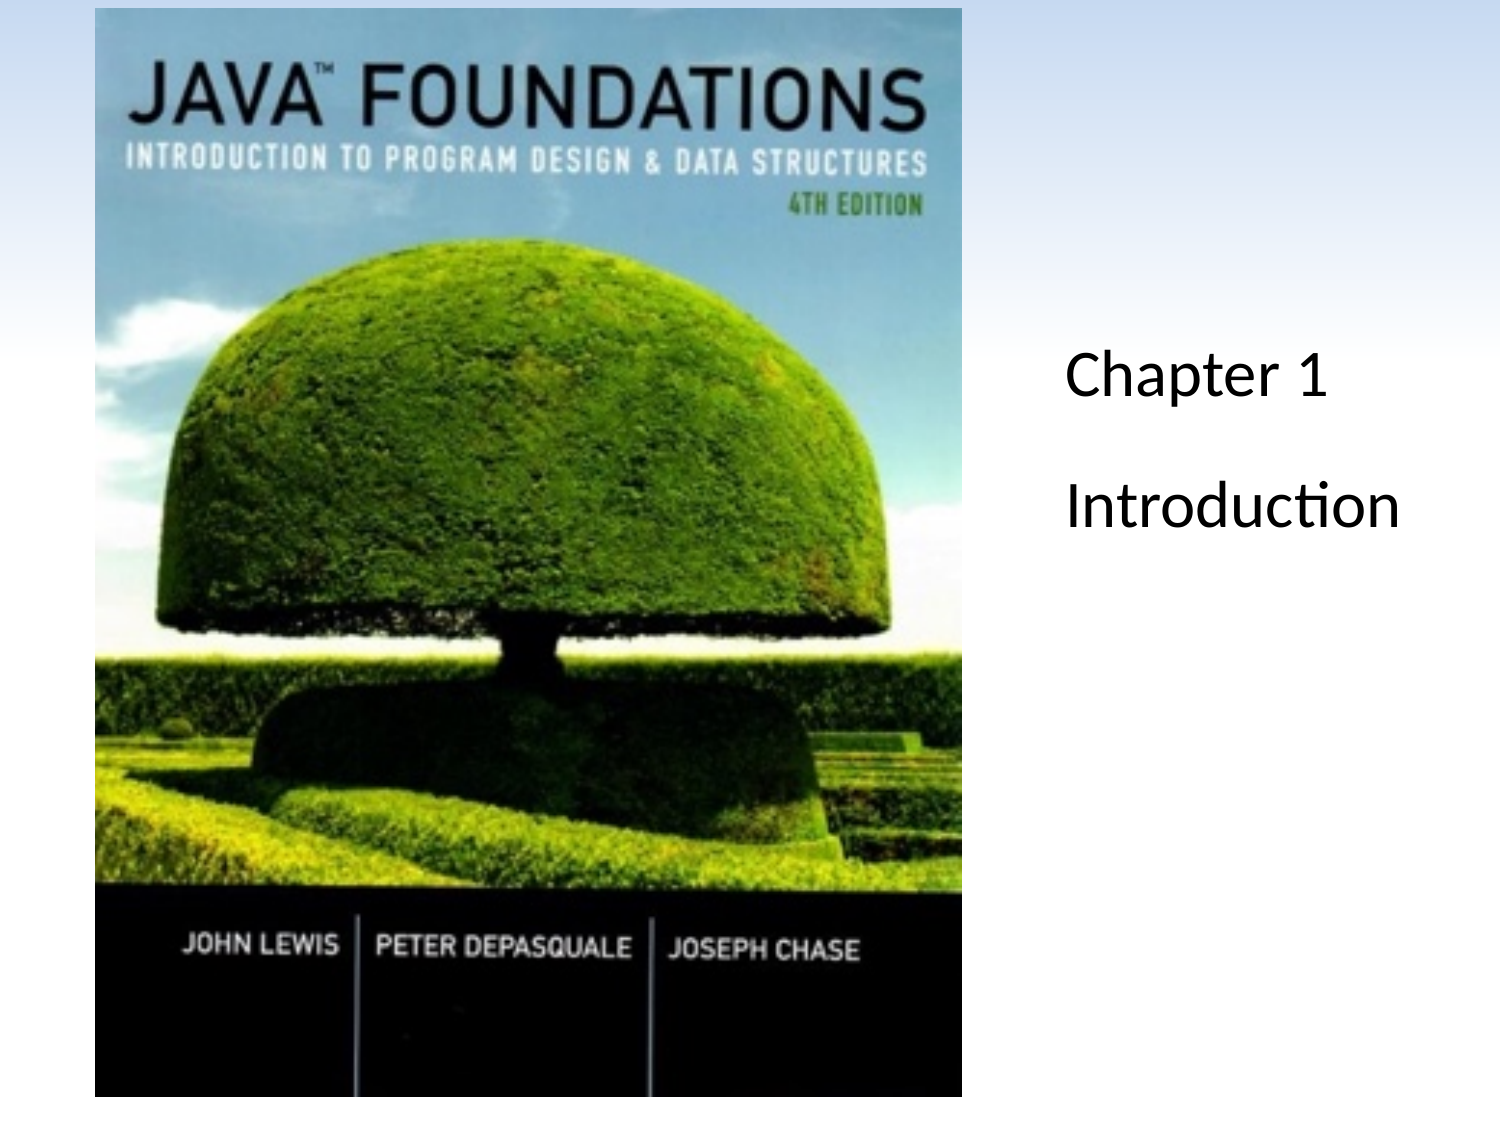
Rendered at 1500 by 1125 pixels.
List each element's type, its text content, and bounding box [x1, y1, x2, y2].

subtitle Chapter 1 Introduction [1050, 322, 1460, 723]
picture [95, 8, 962, 1098]
